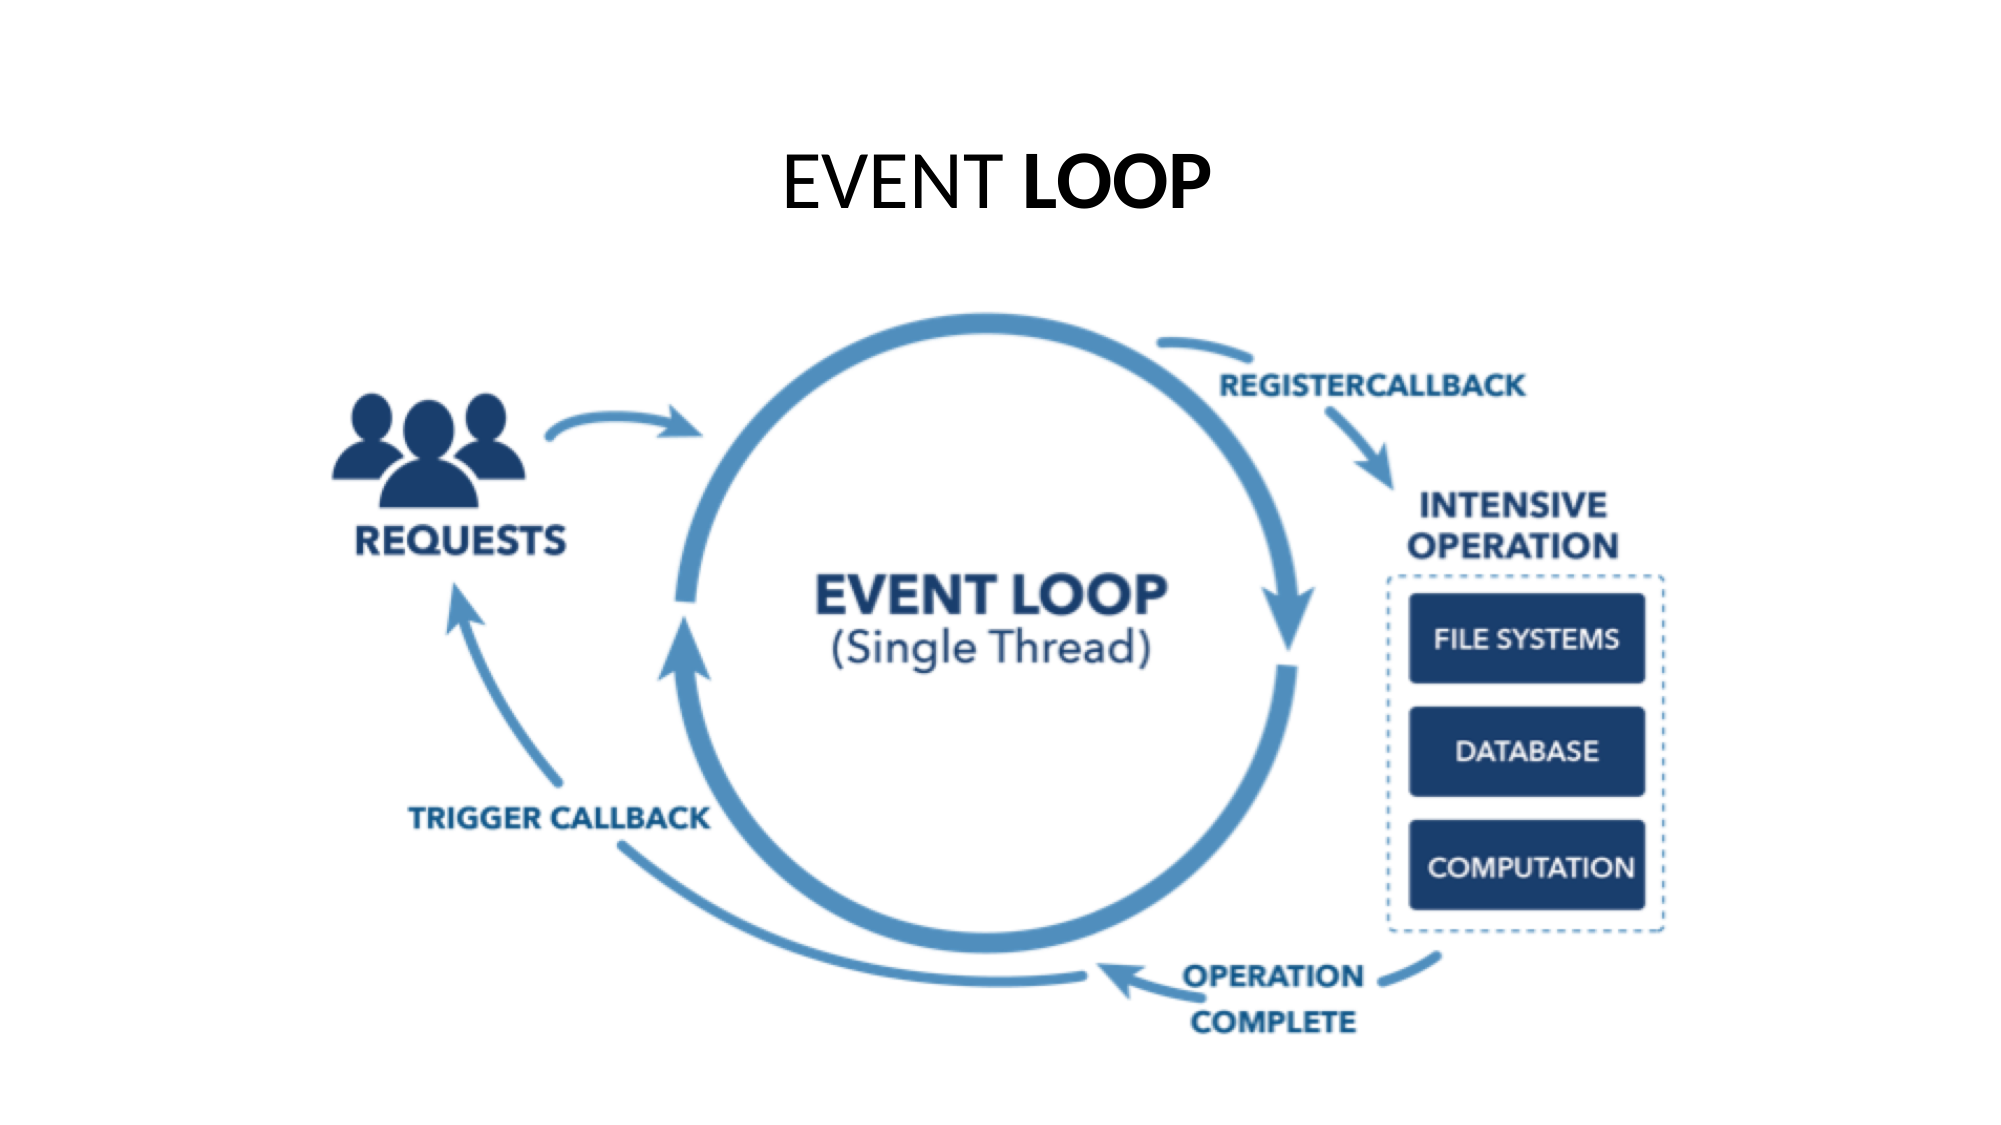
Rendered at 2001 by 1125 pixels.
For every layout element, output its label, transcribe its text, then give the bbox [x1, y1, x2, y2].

text_box EVENT LOOP [766, 118, 1234, 211]
picture [277, 211, 1723, 1093]
